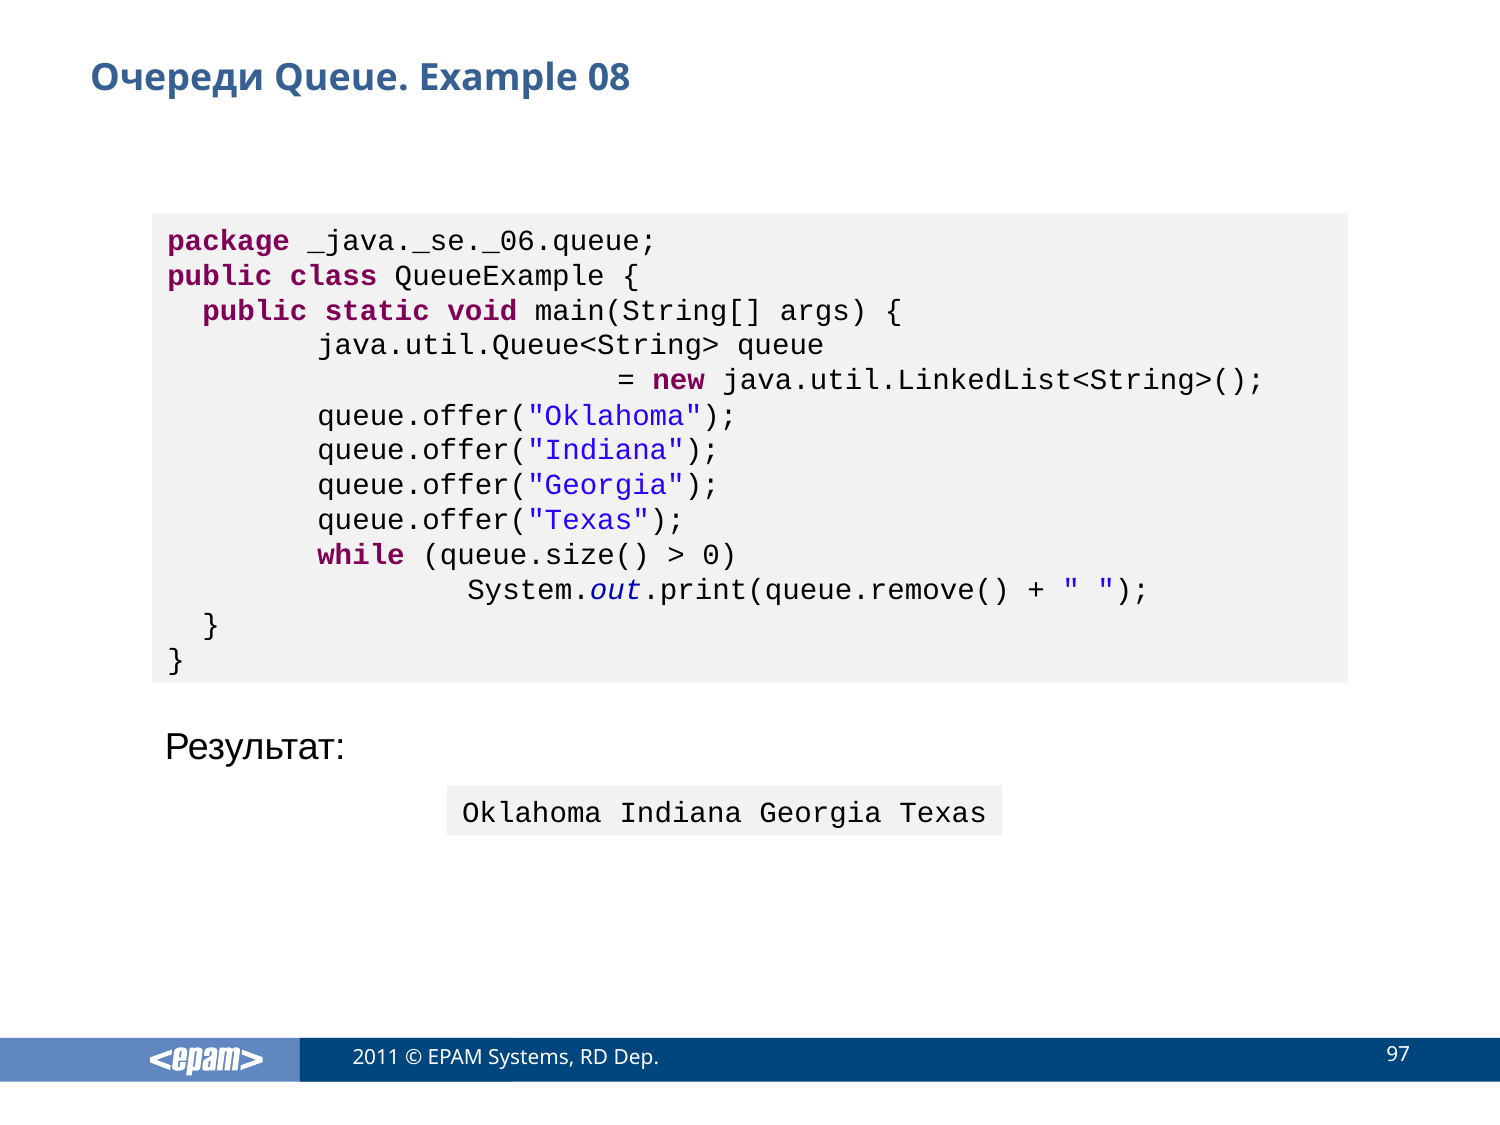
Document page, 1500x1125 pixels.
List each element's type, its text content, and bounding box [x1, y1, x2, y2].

slide_number 97 [1262, 1025, 1425, 1085]
list Результат: [150, 714, 1350, 786]
text_box package _java._se._06.queue; public class QueueExample { public static void main(String[] args) { java.util.Queue<String> queue = new java.util.LinkedList<String>(); queue.offer("Oklahoma"); queue.offer("Indiana"); queue.offer("Georgia"); queue.offer("Texas"); while (queue.size() > 0) System.out.print(queue.remove() + " "); } } [152, 213, 1348, 683]
footer 2011 © EPAM Systems, RD Dep. [337, 1028, 738, 1088]
text_box Oklahoma Indiana Georgia Texas [447, 786, 1003, 836]
title Очереди Queue. Example 08 [75, 45, 1425, 163]
